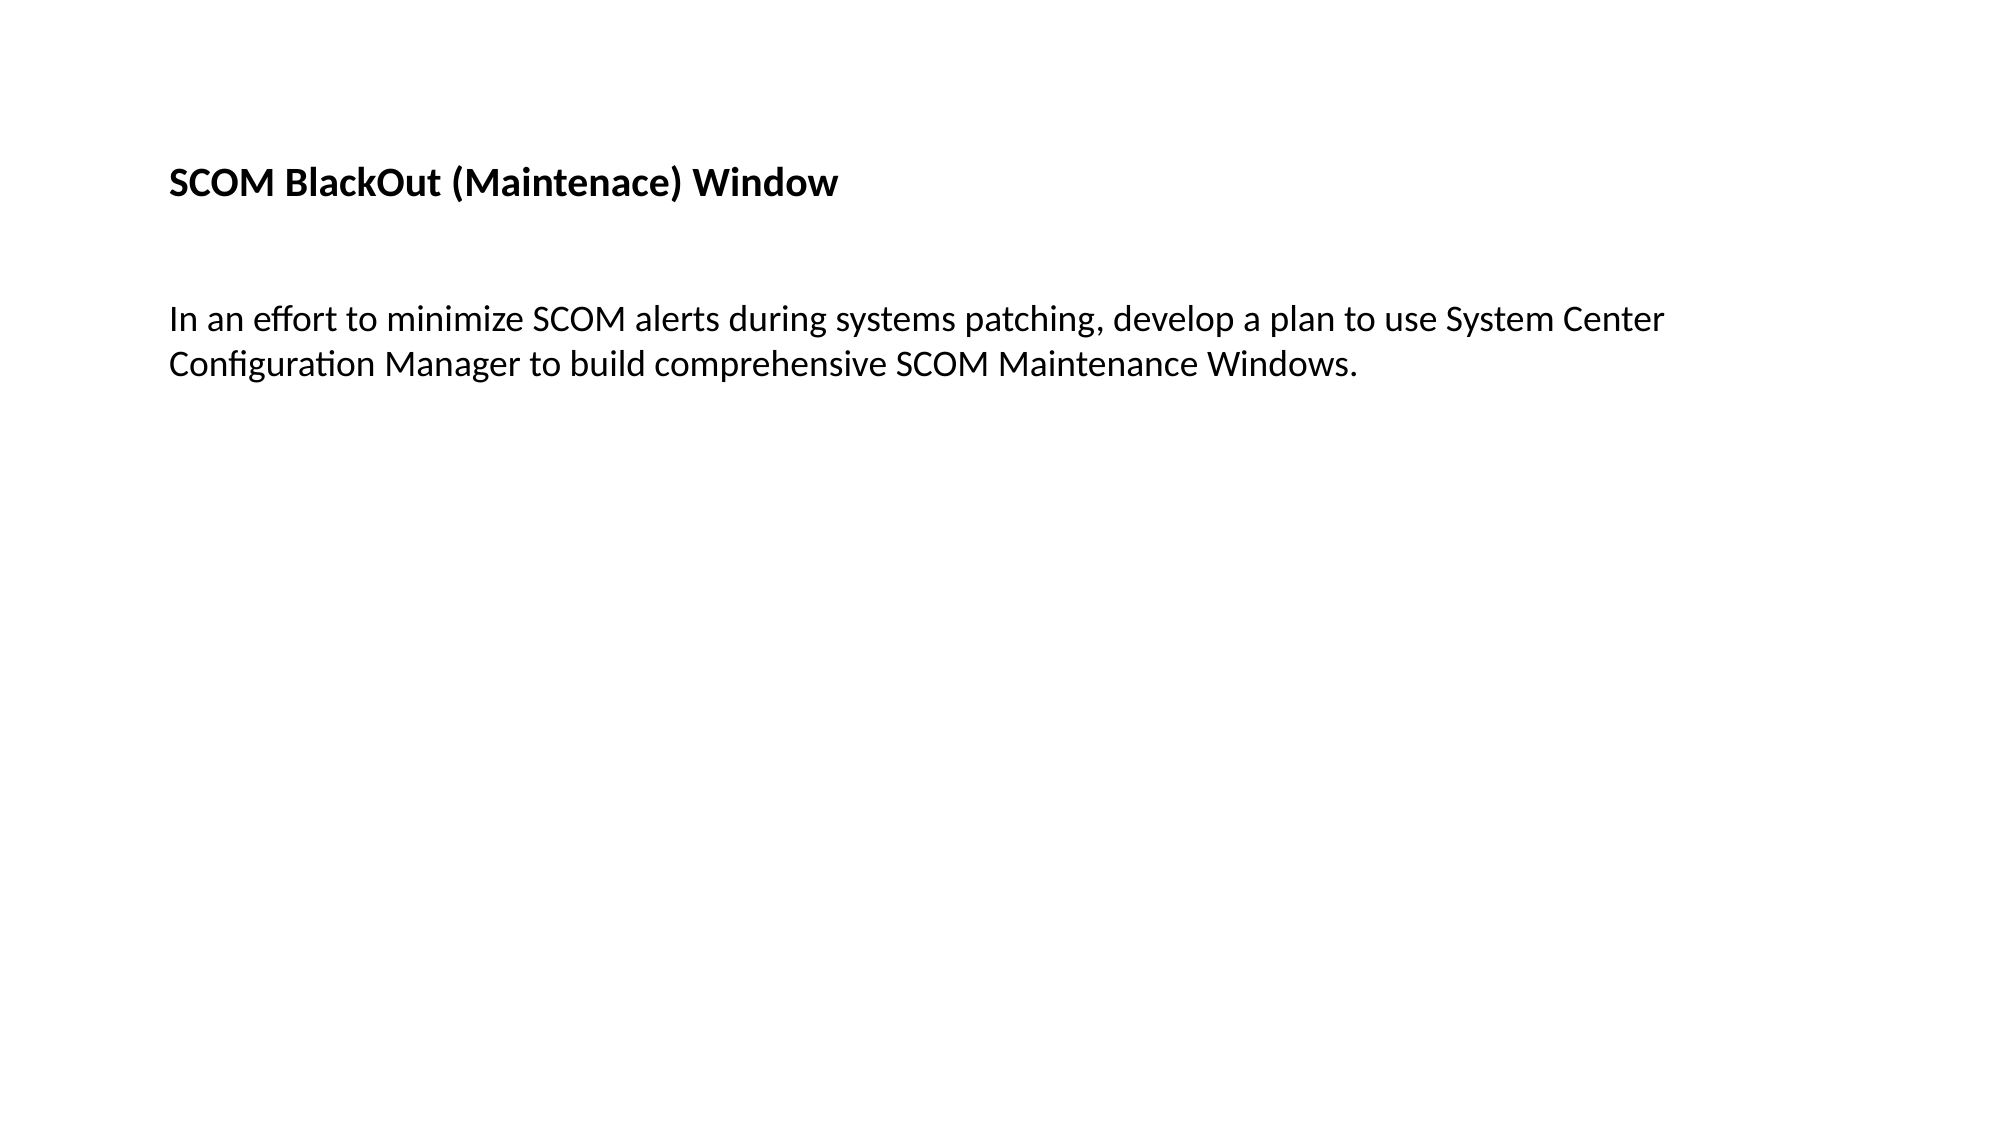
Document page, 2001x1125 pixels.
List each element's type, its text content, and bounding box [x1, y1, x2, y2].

text_box SCOM BlackOut (Maintenace) Window [154, 147, 1666, 213]
text_box In an effort to minimize SCOM alerts during systems patching, develop a plan to use System Center Configuration Manager to build comprehensive SCOM Maintenance Windows. [154, 286, 1741, 392]
